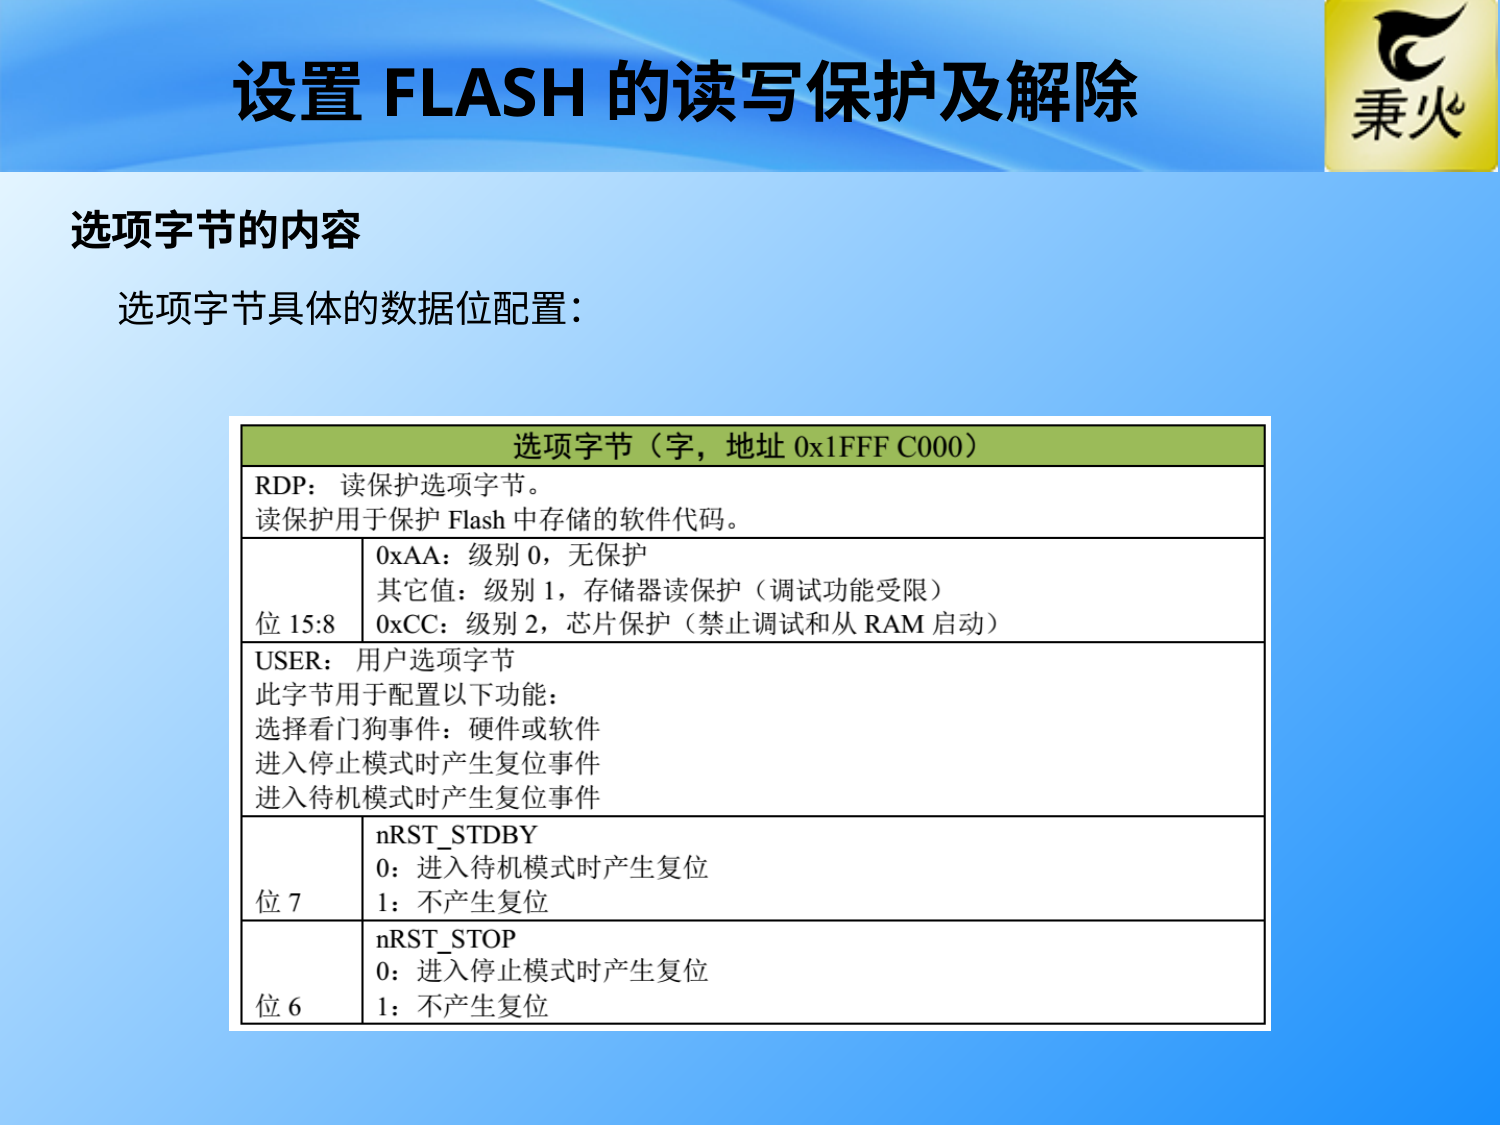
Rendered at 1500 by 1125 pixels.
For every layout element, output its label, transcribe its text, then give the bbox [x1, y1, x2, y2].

picture [0, 0, 1498, 172]
picture [229, 416, 1271, 1032]
text_box 选项字节的内容 [55, 196, 378, 262]
text_box 选项字节具体的数据位配置： [102, 277, 621, 338]
